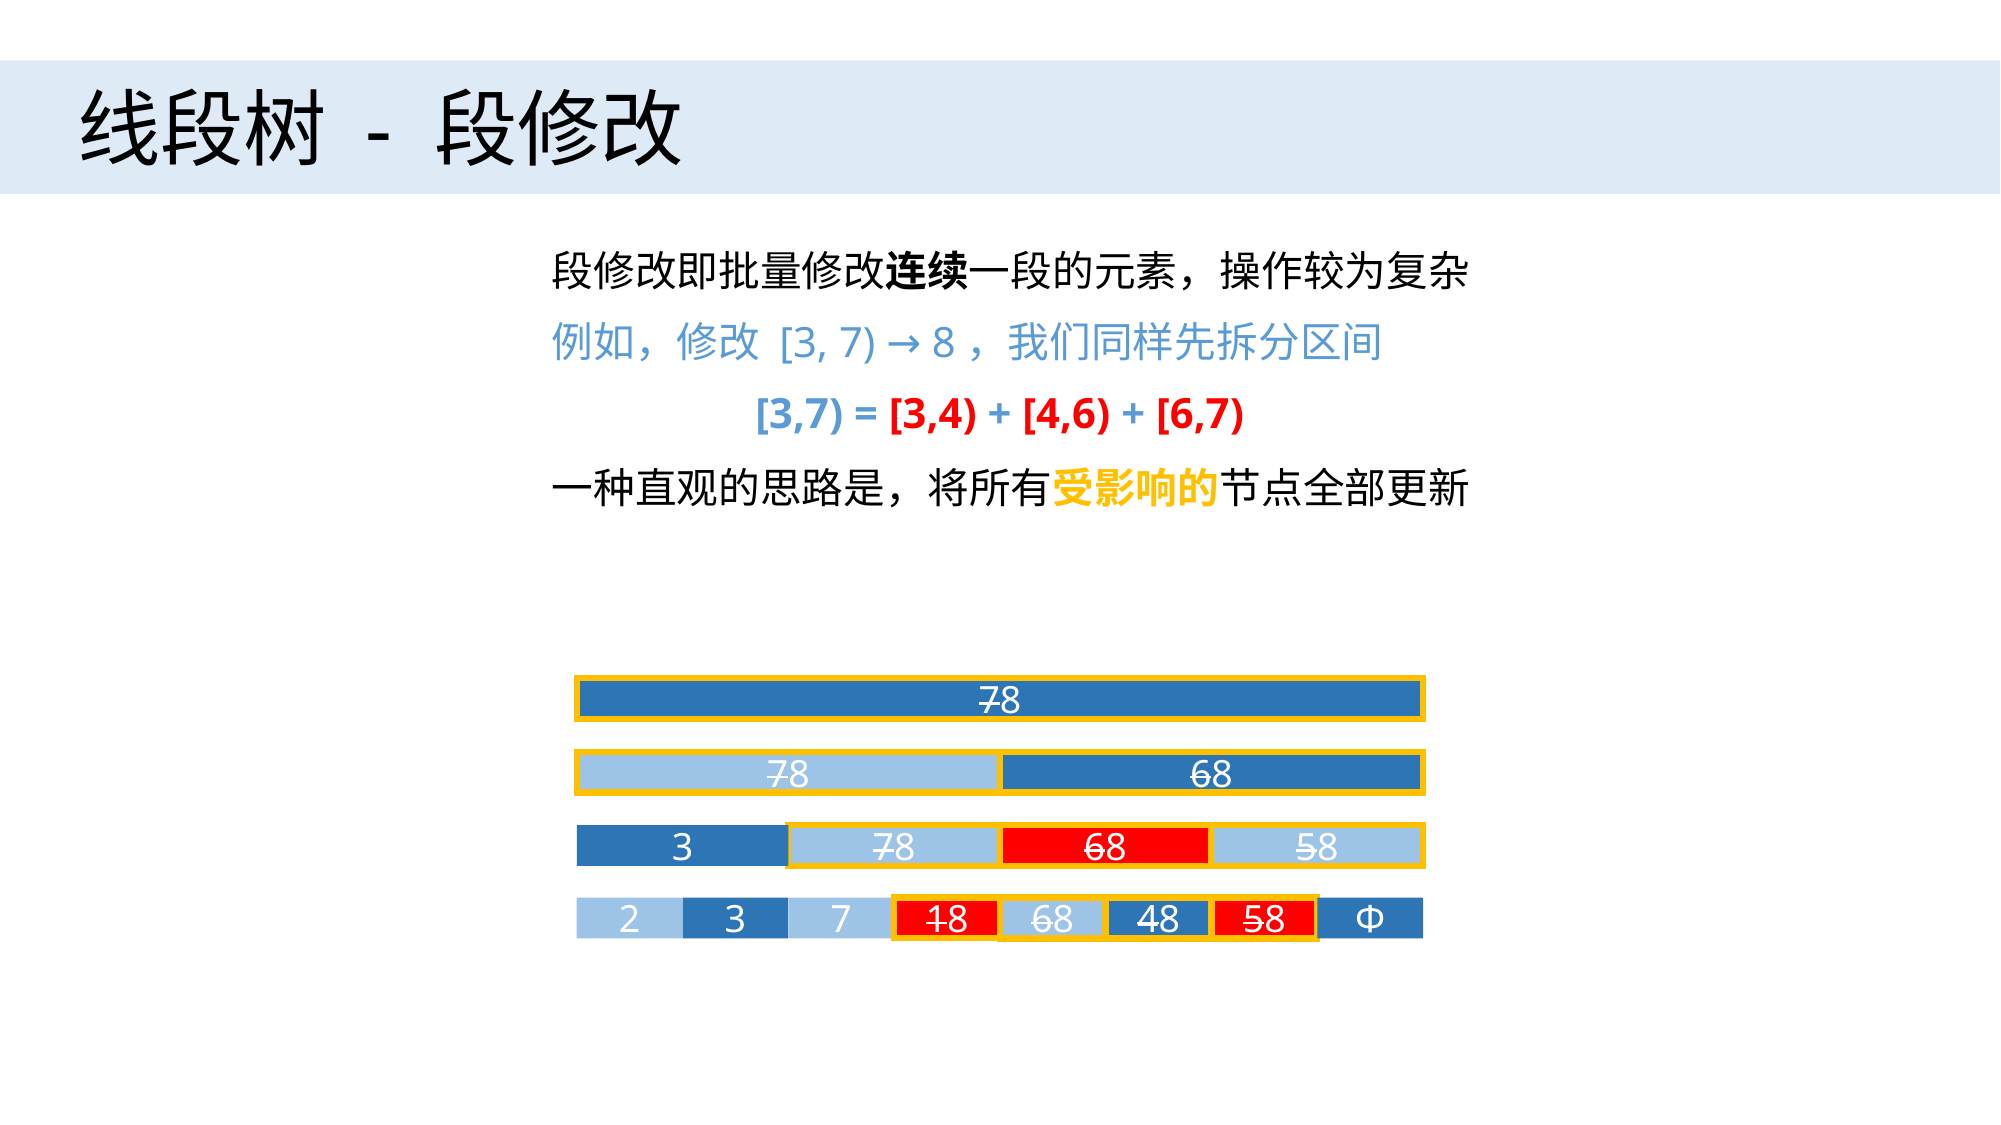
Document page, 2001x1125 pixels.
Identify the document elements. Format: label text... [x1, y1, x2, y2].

text_box 2 [576, 896, 681, 939]
text_box 线段树 - 段修改 [62, 69, 1418, 184]
text_box Φ [1316, 897, 1424, 939]
text_box 58 [1210, 897, 1316, 939]
text_box 一种直观的思路是，将所有受影响的节点全部更新 [536, 454, 1506, 520]
text_box [3,7) = [3,4) + [4,6) + [6,7) [536, 379, 1463, 445]
text_box 68 [999, 824, 1212, 867]
text_box 7 [787, 896, 893, 939]
text_box 18 [893, 896, 1001, 939]
text_box 68 [999, 897, 1105, 939]
text_box 78 [789, 824, 999, 867]
text_box 48 [1105, 897, 1210, 939]
text_box 78 [576, 751, 999, 794]
text_box 58 [1212, 824, 1424, 867]
text_box 3 [576, 824, 789, 867]
text_box 78 [576, 677, 1424, 720]
text_box 3 [681, 896, 787, 939]
text_box 段修改即批量修改连续一段的元素，操作较为复杂 [536, 236, 1522, 302]
text_box 68 [999, 751, 1424, 794]
text_box [0, 59, 2000, 195]
text_box 例如，修改 [3, 7) → 8，我们同样先拆分区间 [536, 308, 1544, 373]
